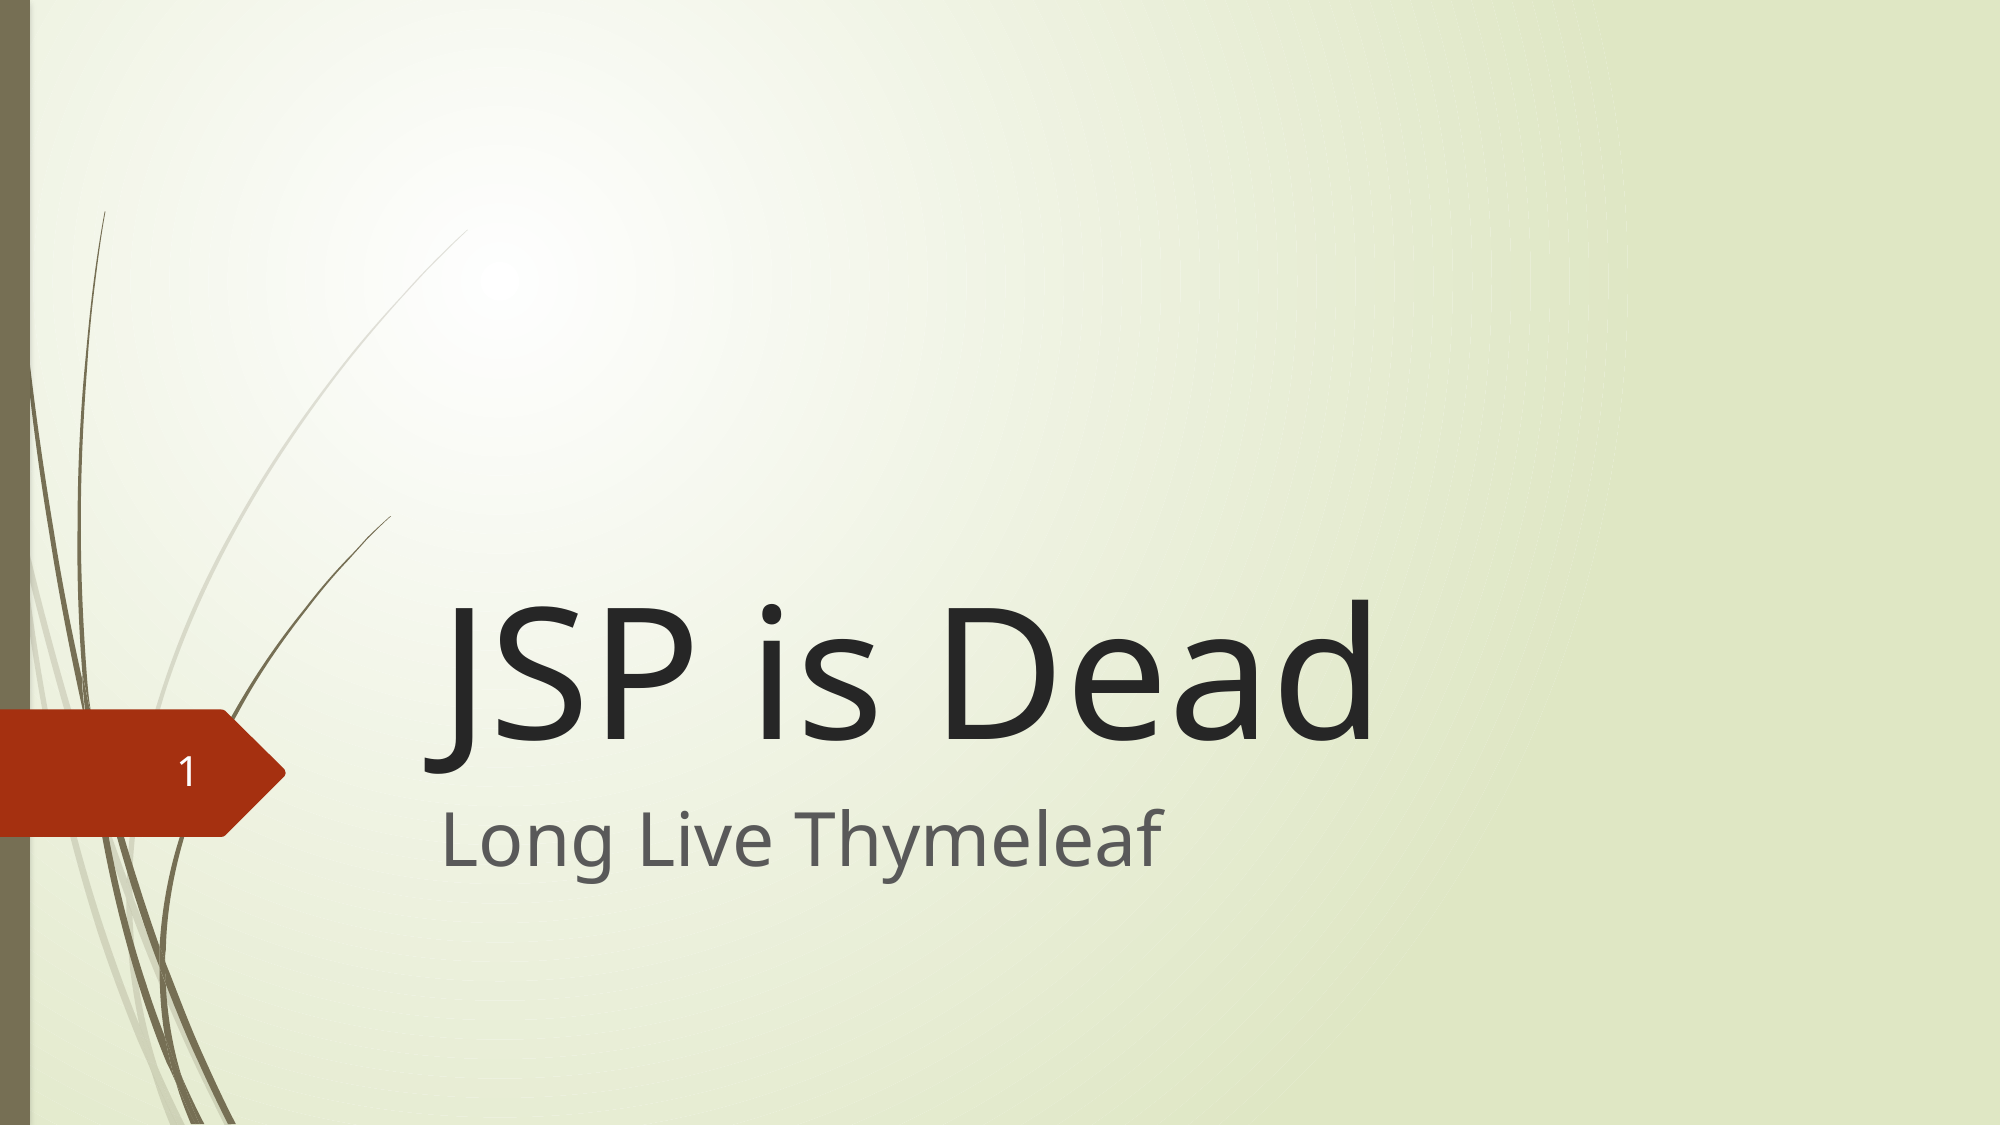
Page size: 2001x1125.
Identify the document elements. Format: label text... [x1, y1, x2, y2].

title JSP is Dead [424, 412, 1888, 783]
slide_number 1 [87, 742, 216, 803]
subtitle Long Live Thymeleaf [424, 783, 1888, 969]
